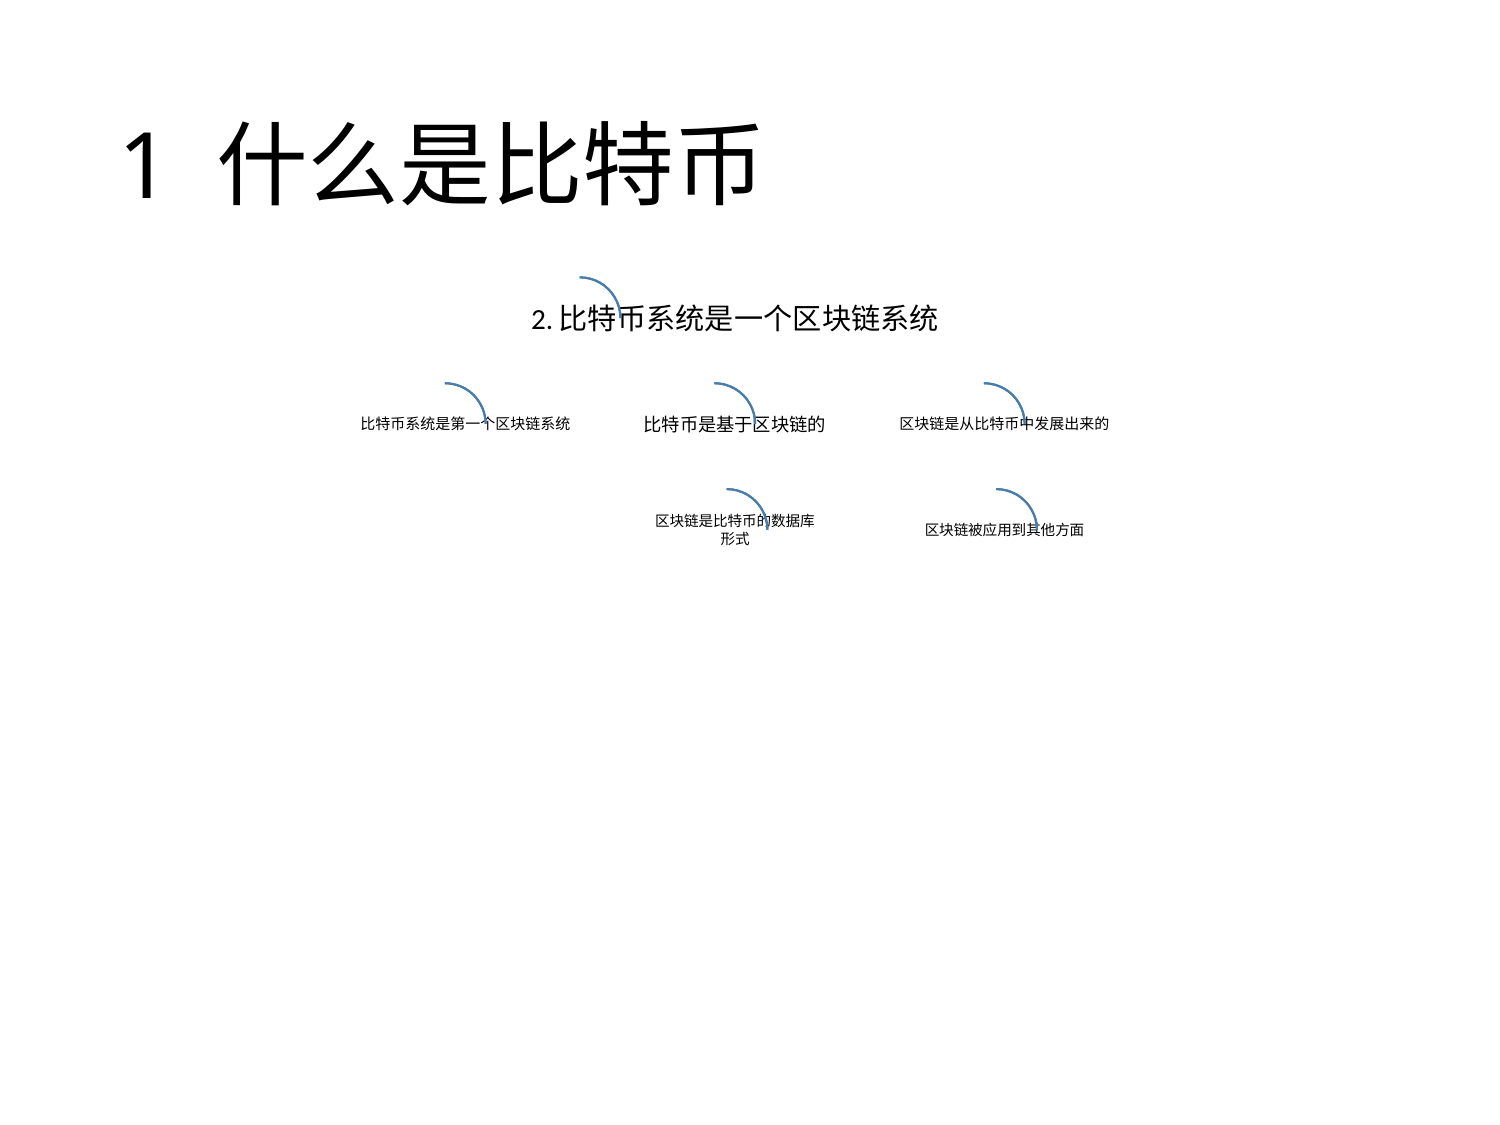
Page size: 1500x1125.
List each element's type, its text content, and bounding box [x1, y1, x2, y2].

title 1 什么是比特币 [103, 59, 1397, 278]
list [244, 277, 1226, 783]
